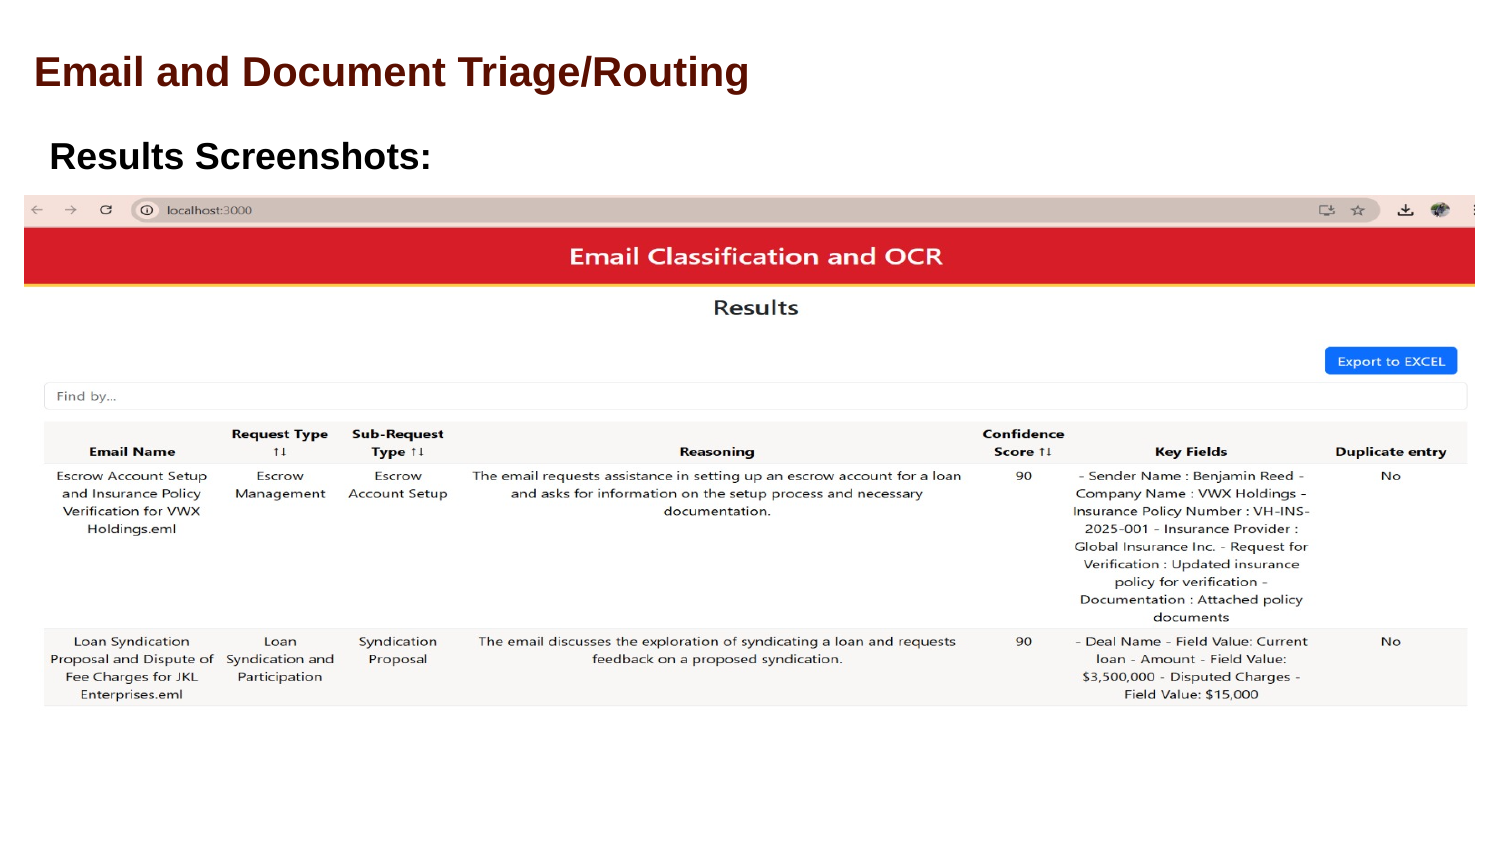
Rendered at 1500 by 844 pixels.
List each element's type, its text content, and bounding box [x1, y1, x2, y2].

text_box Results Screenshots: [34, 117, 541, 193]
picture [24, 194, 1476, 746]
text_box Email and Document Triage/Routing [18, 29, 1014, 133]
